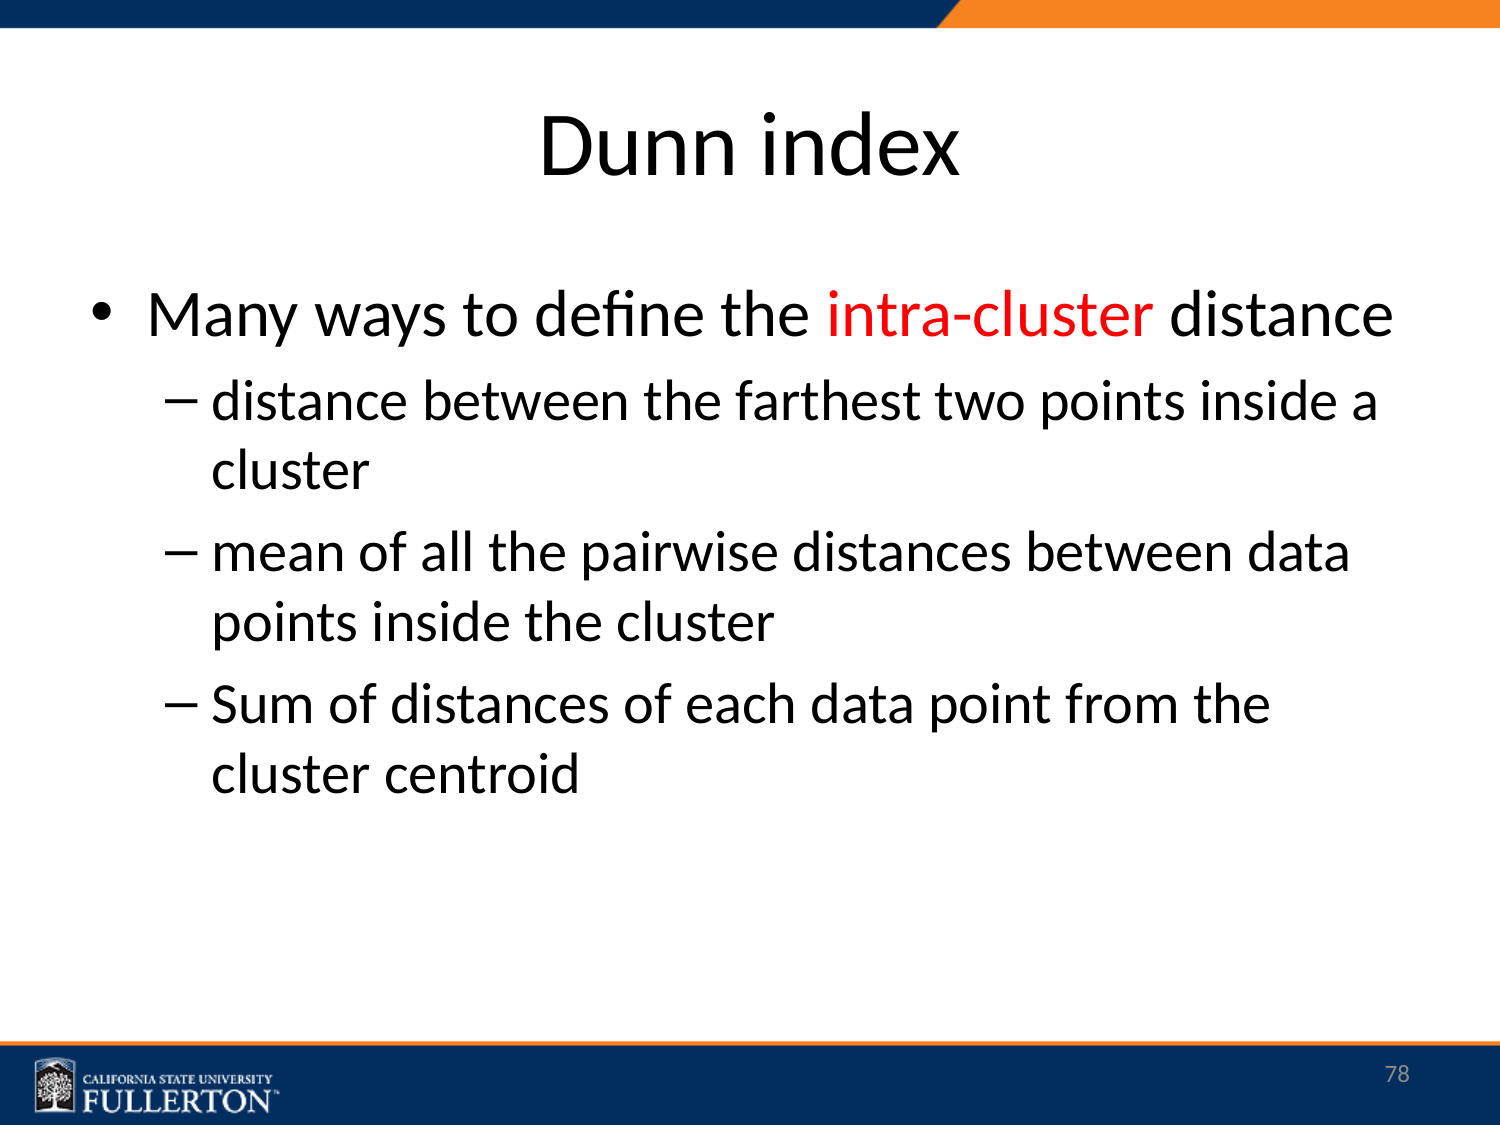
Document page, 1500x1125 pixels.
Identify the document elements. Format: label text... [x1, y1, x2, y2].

title Dunn index [75, 45, 1425, 233]
list Many ways to define the intra-cluster distance distance between the farthest two points inside a cluster mean of all the pairwise distances between data points inside the cluster Sum of distances of each data point from the cluster centroid [75, 262, 1425, 1005]
picture [0, 0, 1500, 1125]
slide_number 78 [1074, 1042, 1425, 1103]
